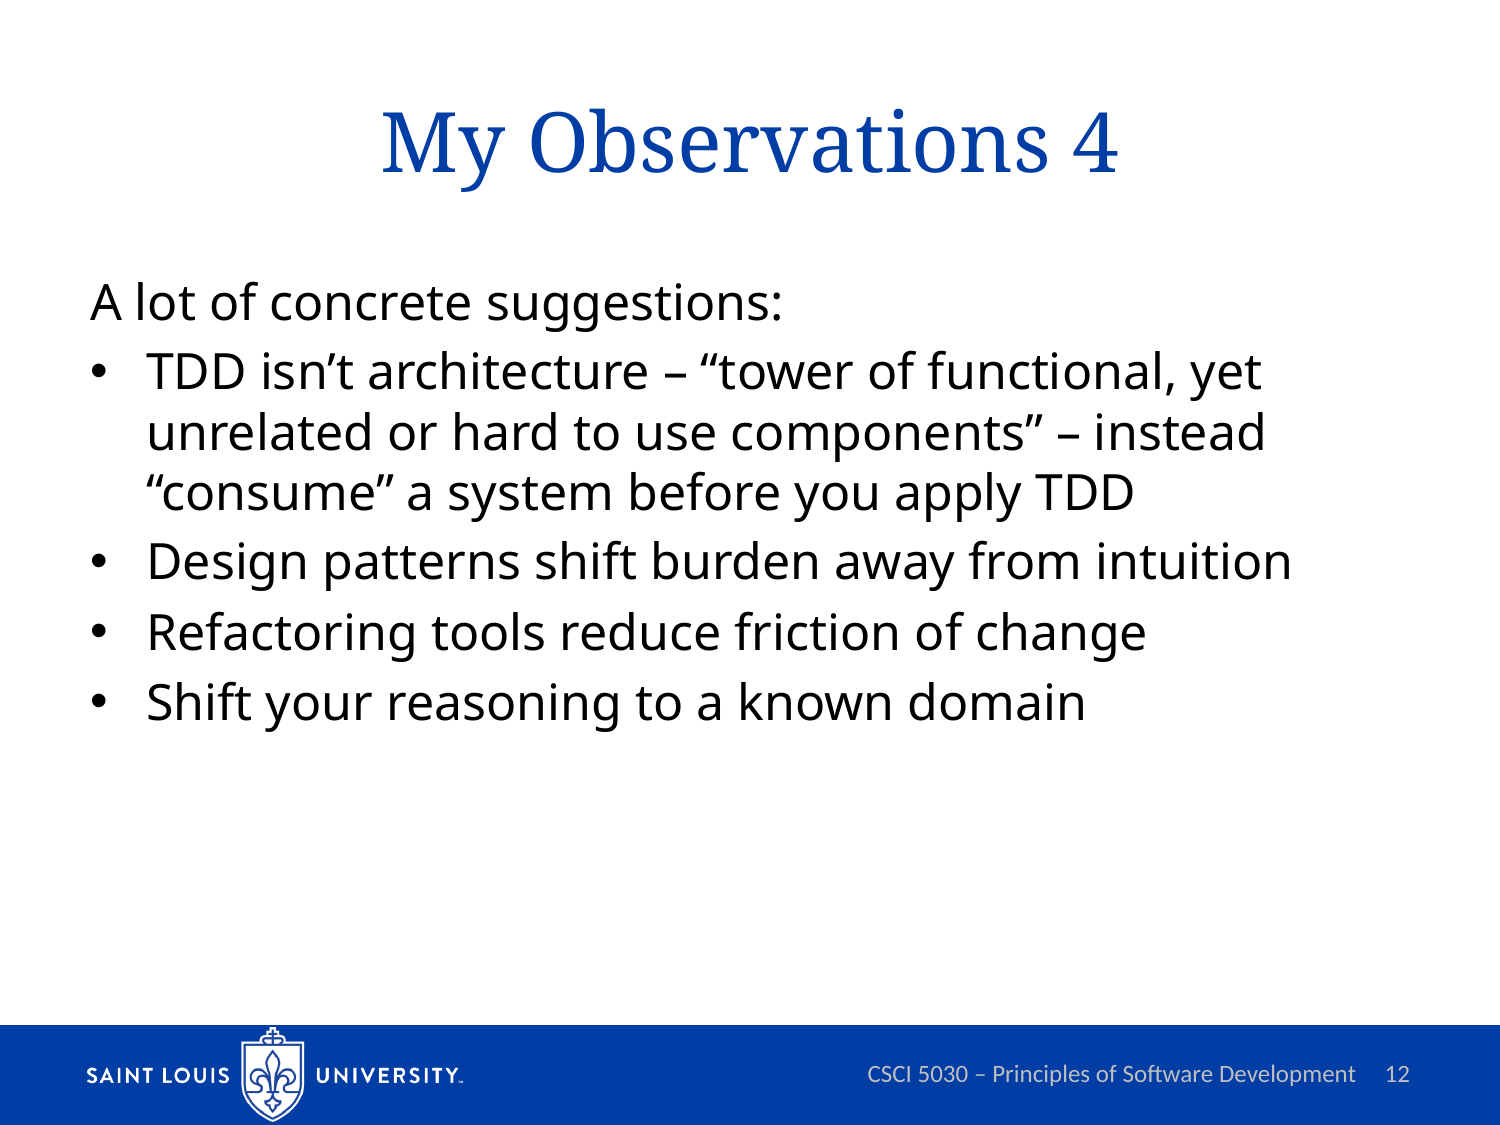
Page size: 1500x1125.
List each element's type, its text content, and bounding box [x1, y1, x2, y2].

slide_number 12 [1074, 1042, 1425, 1103]
footer CSCI 5030 – Principles of Software Development [849, 1042, 1074, 1103]
list A lot of concrete suggestions: TDD isn’t architecture – “tower of functional, yet unrelated or hard to use components” – instead “consume” a system before you apply TDD Design patterns shift burden away from intuition Refactoring tools reduce friction of change Shift your reasoning to a known domain [75, 262, 1425, 1005]
picture [87, 1027, 463, 1122]
title My Observations 4 [75, 45, 1425, 233]
